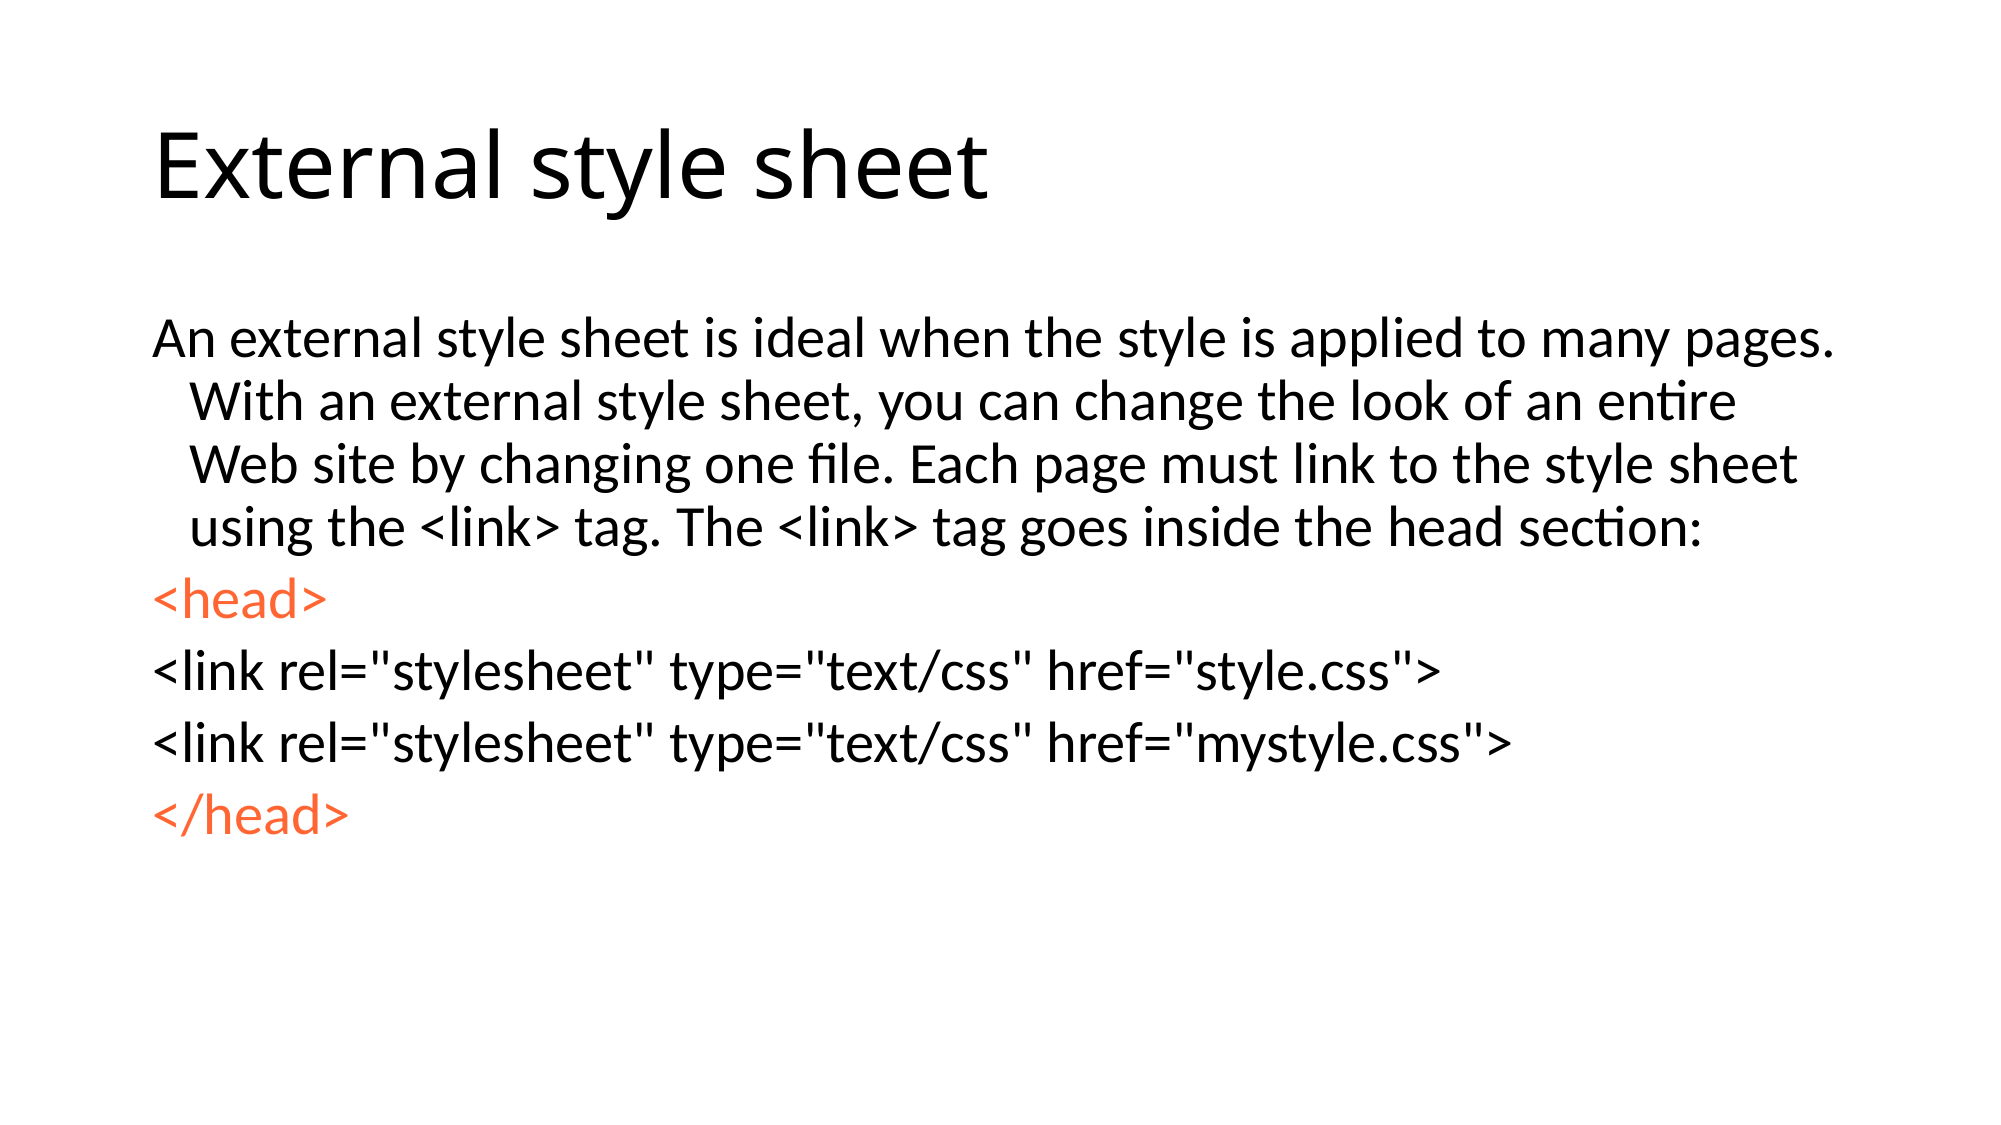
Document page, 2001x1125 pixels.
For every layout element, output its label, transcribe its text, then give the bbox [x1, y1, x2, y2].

title External style sheet [137, 59, 1863, 278]
list An external style sheet is ideal when the style is applied to many pages. With an external style sheet, you can change the look of an entire Web site by changing one file. Each page must link to the style sheet using the <link> tag. The <link> tag goes inside the head section: <head> <link rel="stylesheet" type="text/css" href="style.css"> <link rel="stylesheet" type="text/css" href="mystyle.css"> </head> [137, 299, 1863, 1014]
